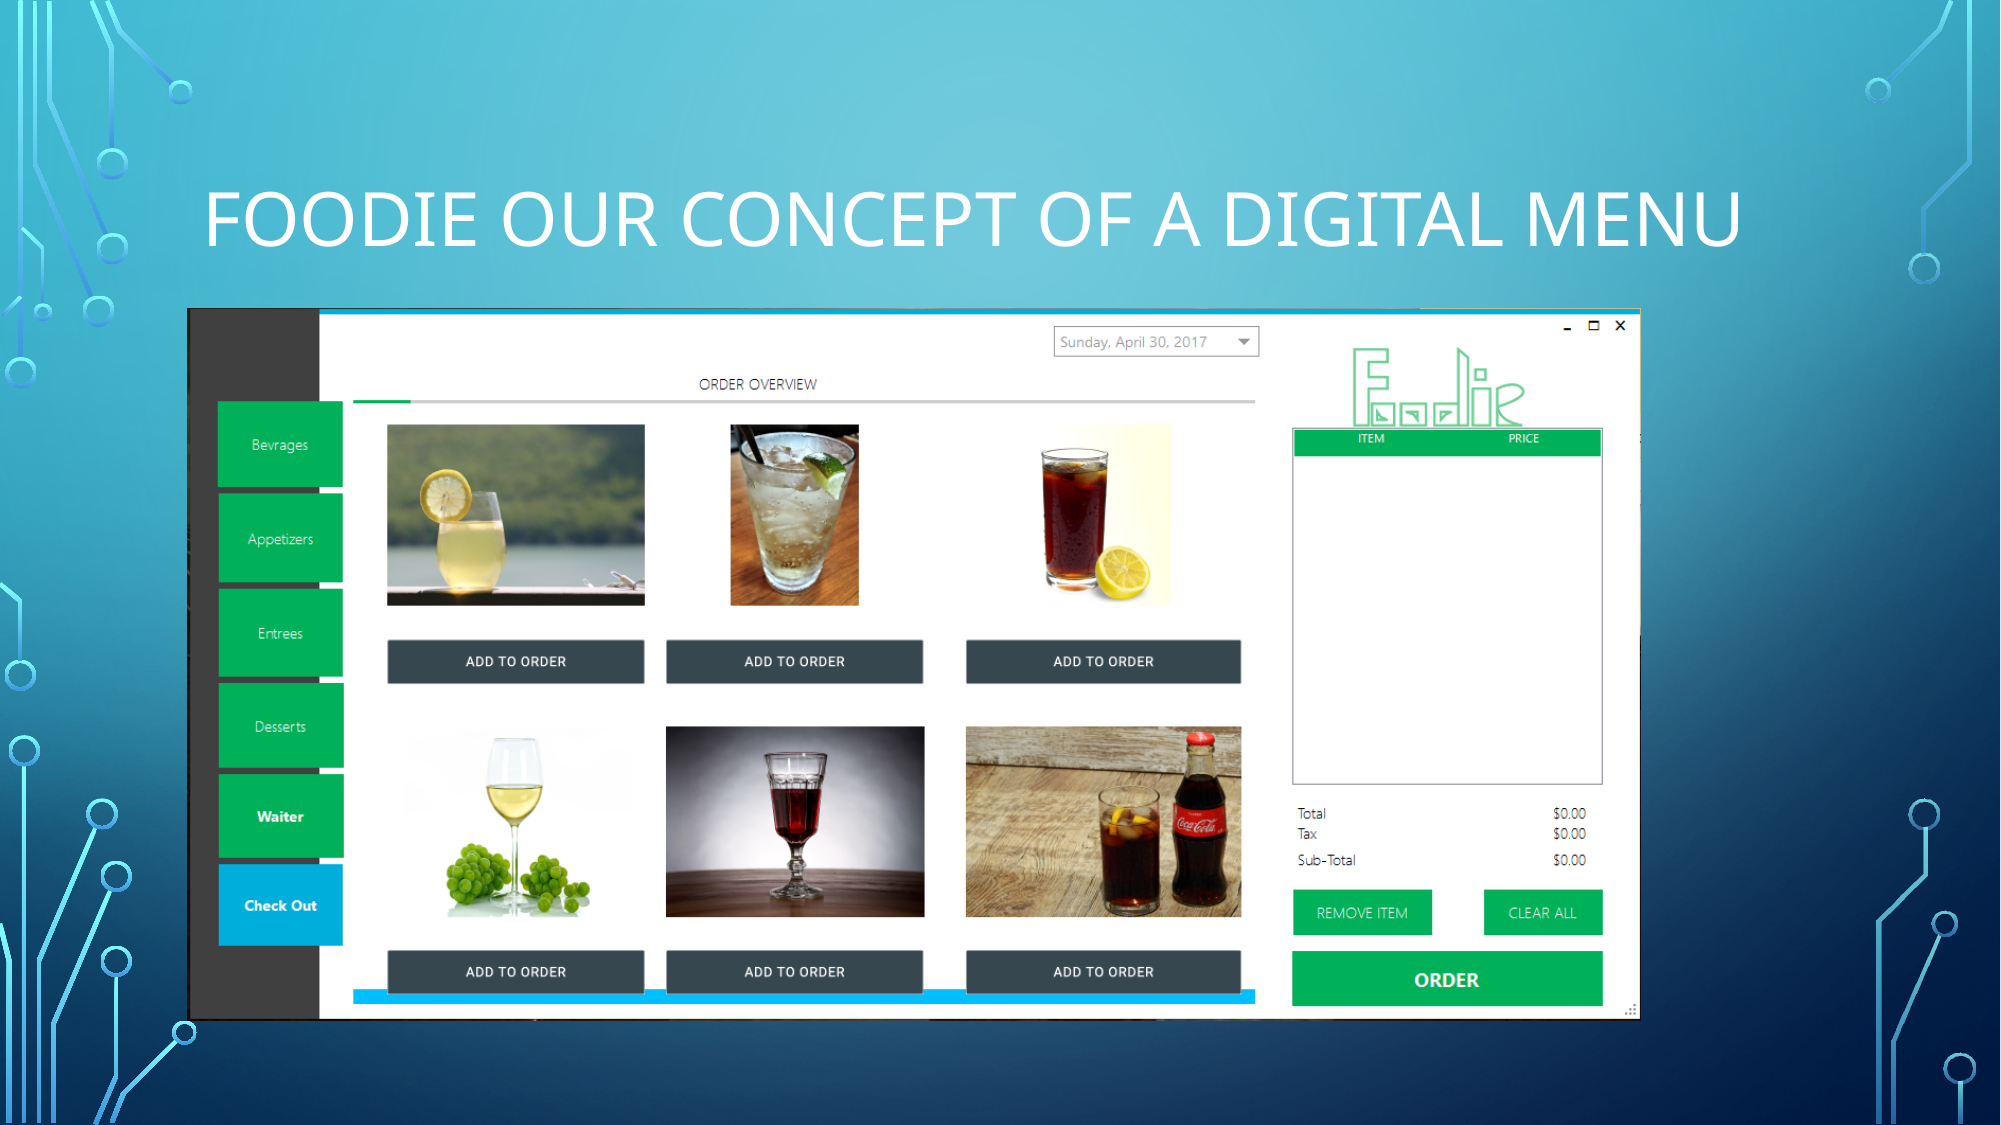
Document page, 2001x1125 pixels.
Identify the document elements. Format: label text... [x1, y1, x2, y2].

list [186, 307, 1641, 1022]
title Foodie our concept of a digital menu [187, 101, 1813, 344]
